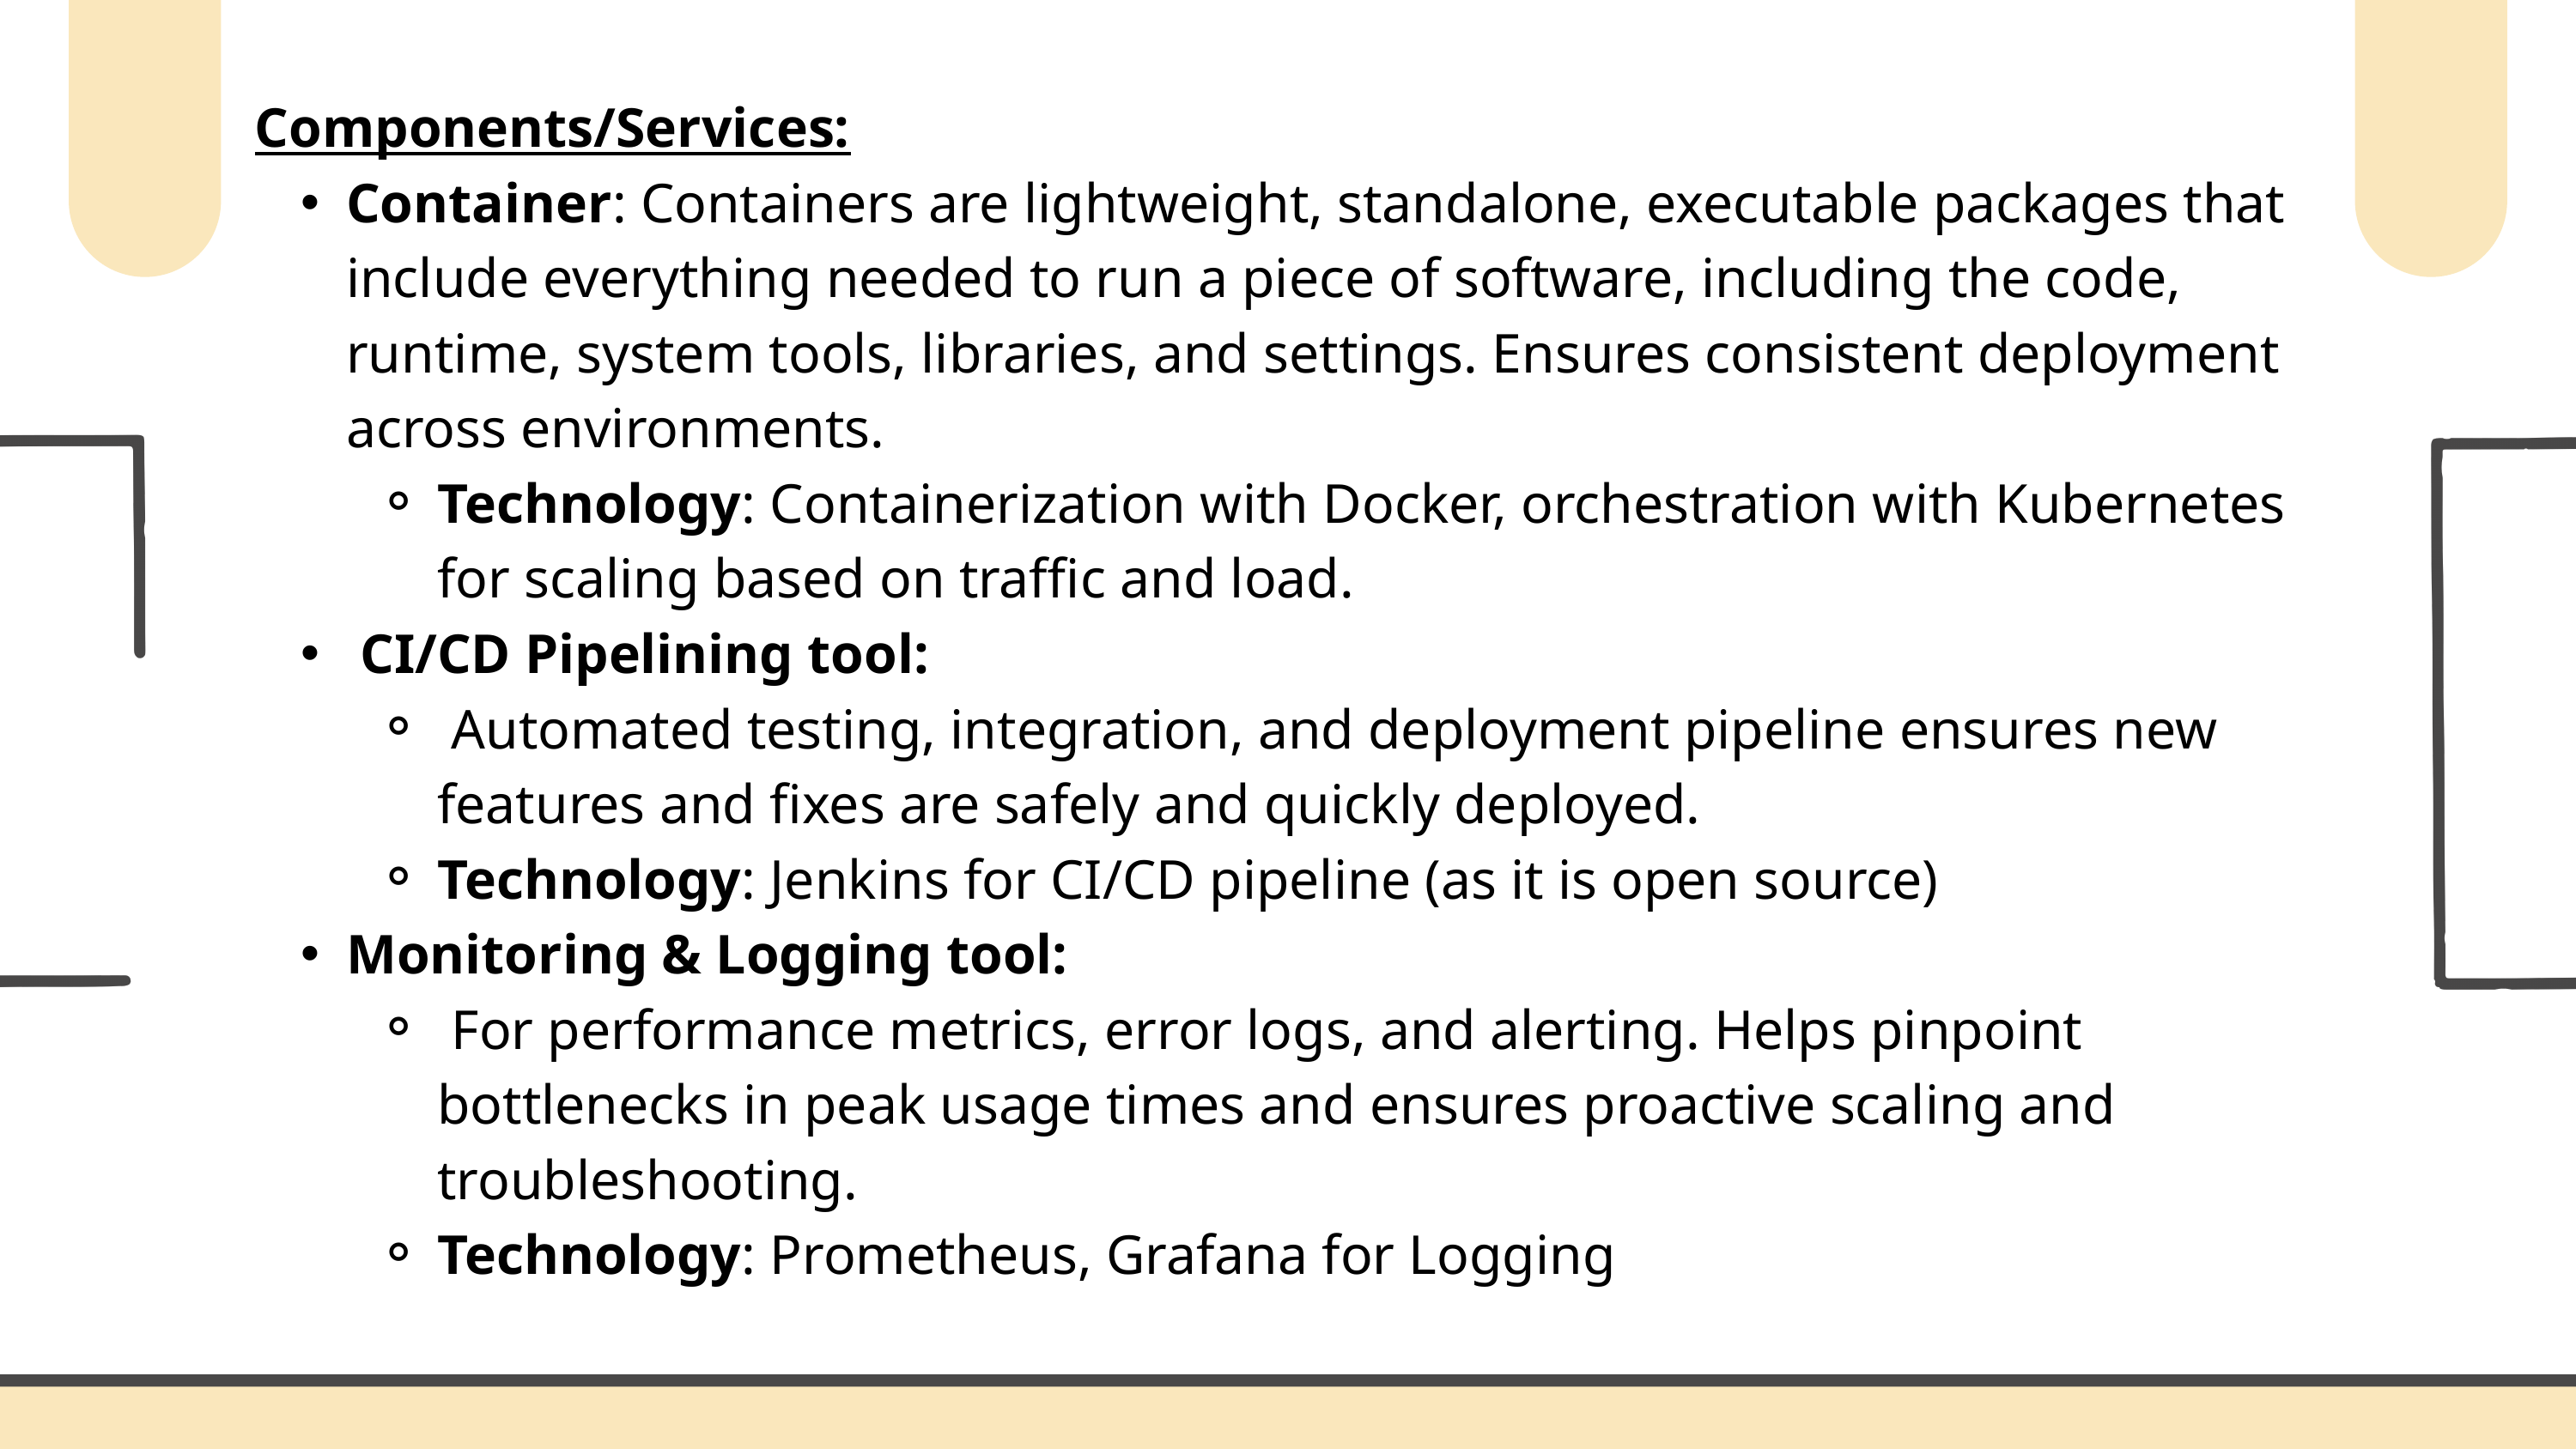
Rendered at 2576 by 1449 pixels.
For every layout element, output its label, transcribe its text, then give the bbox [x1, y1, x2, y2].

text_box [0, 434, 146, 990]
text_box Components/Services: Container: Containers are lightweight, standalone, executable packages that include everything needed to run a piece of software, including the code, runtime, system tools, libraries, and settings. Ensures consistent deployment across environments. Technology: Containerization with Docker, orchestration with Kubernetes for scaling based on traffic and load. CI/CD Pipelining tool: Automated testing, integration, and deployment pipeline ensures new features and fixes are safely and quickly deployed. Technology: Jenkins for CI/CD pipeline (as it is open source) Monitoring & Logging tool: For performance metrics, error logs, and alerting. Helps pinpoint bottlenecks in peak usage times and ensures proactive scaling and troubleshooting. Technology: Prometheus, Grafana for Logging [254, 82, 2321, 1286]
text_box [2431, 434, 2576, 990]
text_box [2354, 0, 2508, 277]
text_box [0, 1379, 2576, 1449]
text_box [68, 0, 222, 277]
